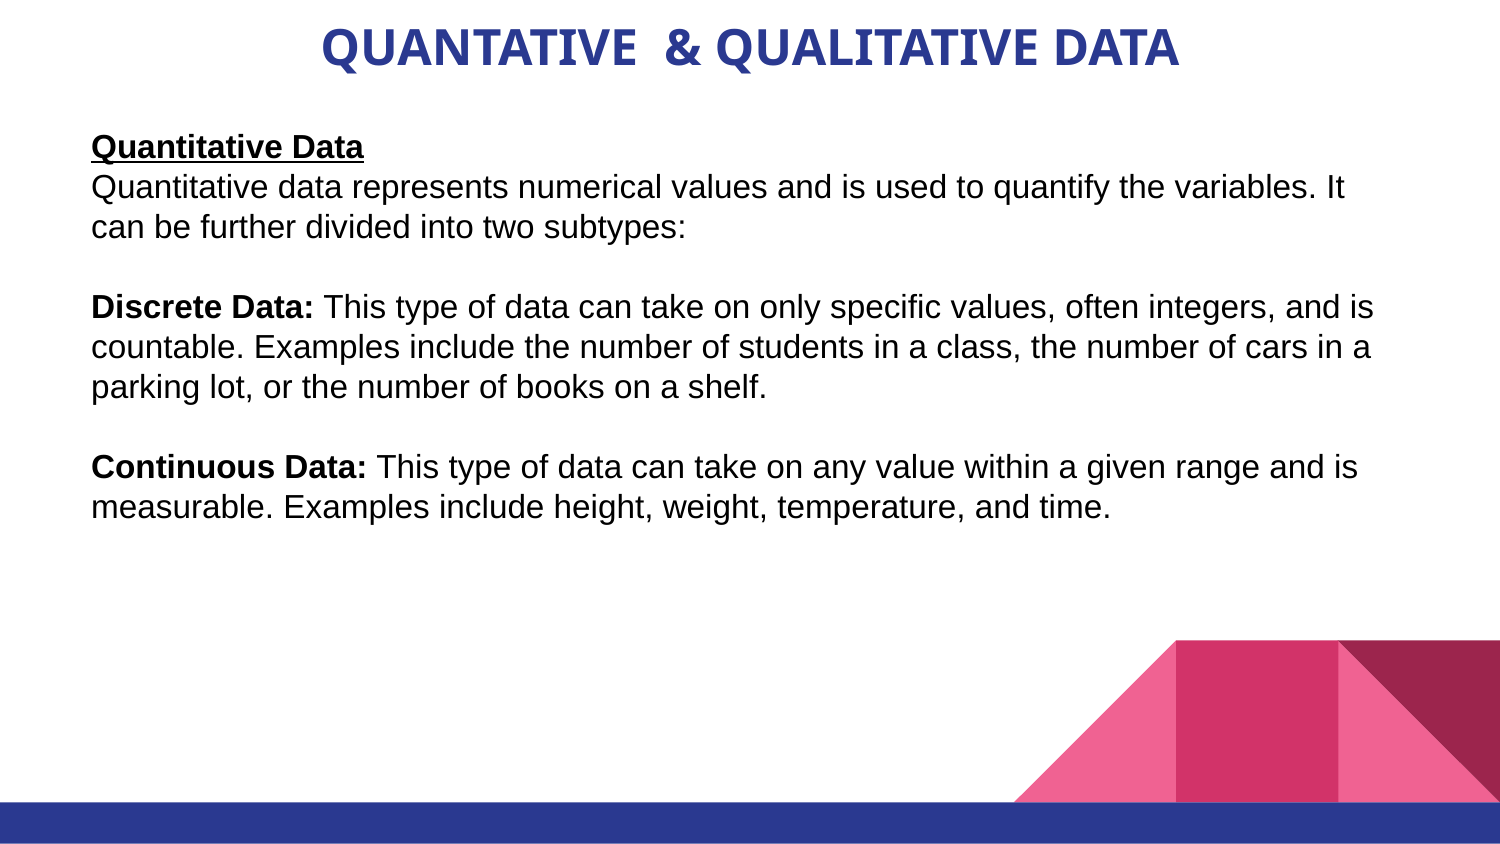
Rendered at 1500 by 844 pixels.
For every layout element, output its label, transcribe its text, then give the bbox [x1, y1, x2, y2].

title QUANTATIVE & QUALITATIVE DATA [0, 0, 1500, 71]
text_box Quantitative Data Quantitative data represents numerical values and is used to quantify the variables. It can be further divided into two subtypes: Discrete Data: This type of data can take on only specific values, often integers, and is countable. Examples include the number of students in a class, the number of cars in a parking lot, or the number of books on a shelf. Continuous Data: This type of data can take on any value within a given range and is measurable. Examples include height, weight, temperature, and time. [76, 118, 1404, 533]
